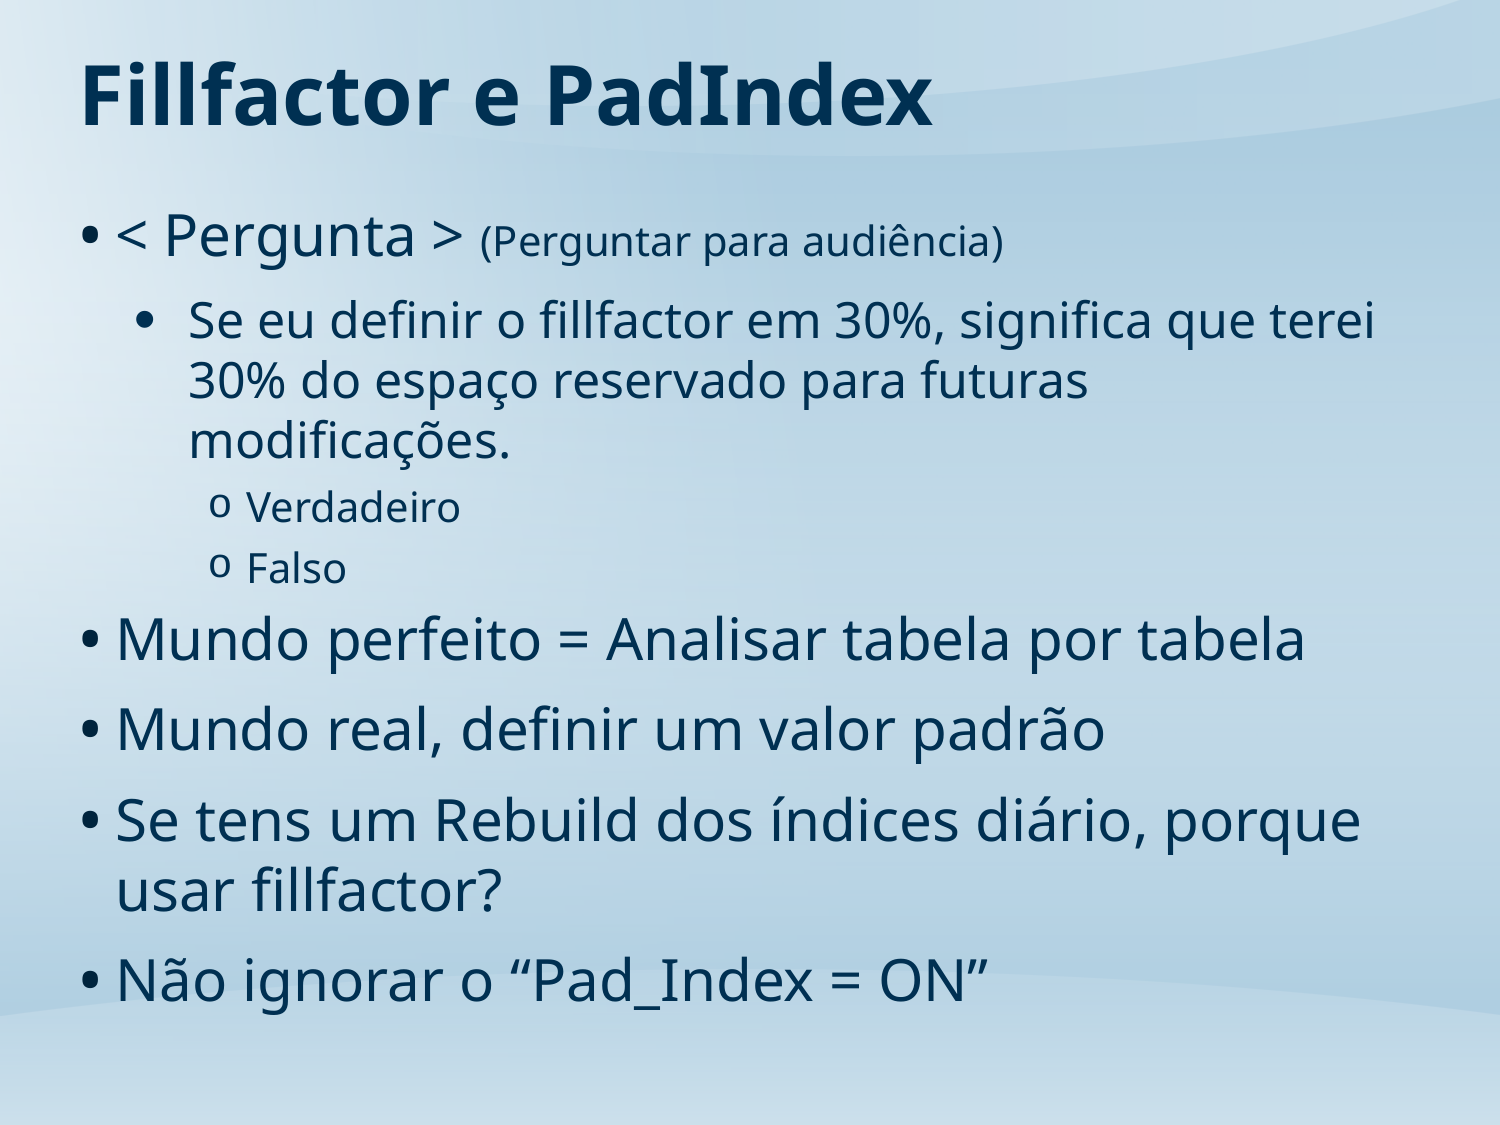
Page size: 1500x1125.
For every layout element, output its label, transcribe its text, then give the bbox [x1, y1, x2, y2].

list < Pergunta > (Perguntar para audiência) Se eu definir o fillfactor em 30%, significa que terei 30% do espaço reservado para futuras modificações. Verdadeiro Falso Mundo perfeito = Analisar tabela por tabela Mundo real, definir um valor padrão Se tens um Rebuild dos índices diário, porque usar fillfactor? Não ignorar o “Pad_Index = ON” [62, 190, 1438, 999]
picture [0, 0, 1500, 1125]
title Fillfactor e PadIndex [63, 37, 1438, 147]
